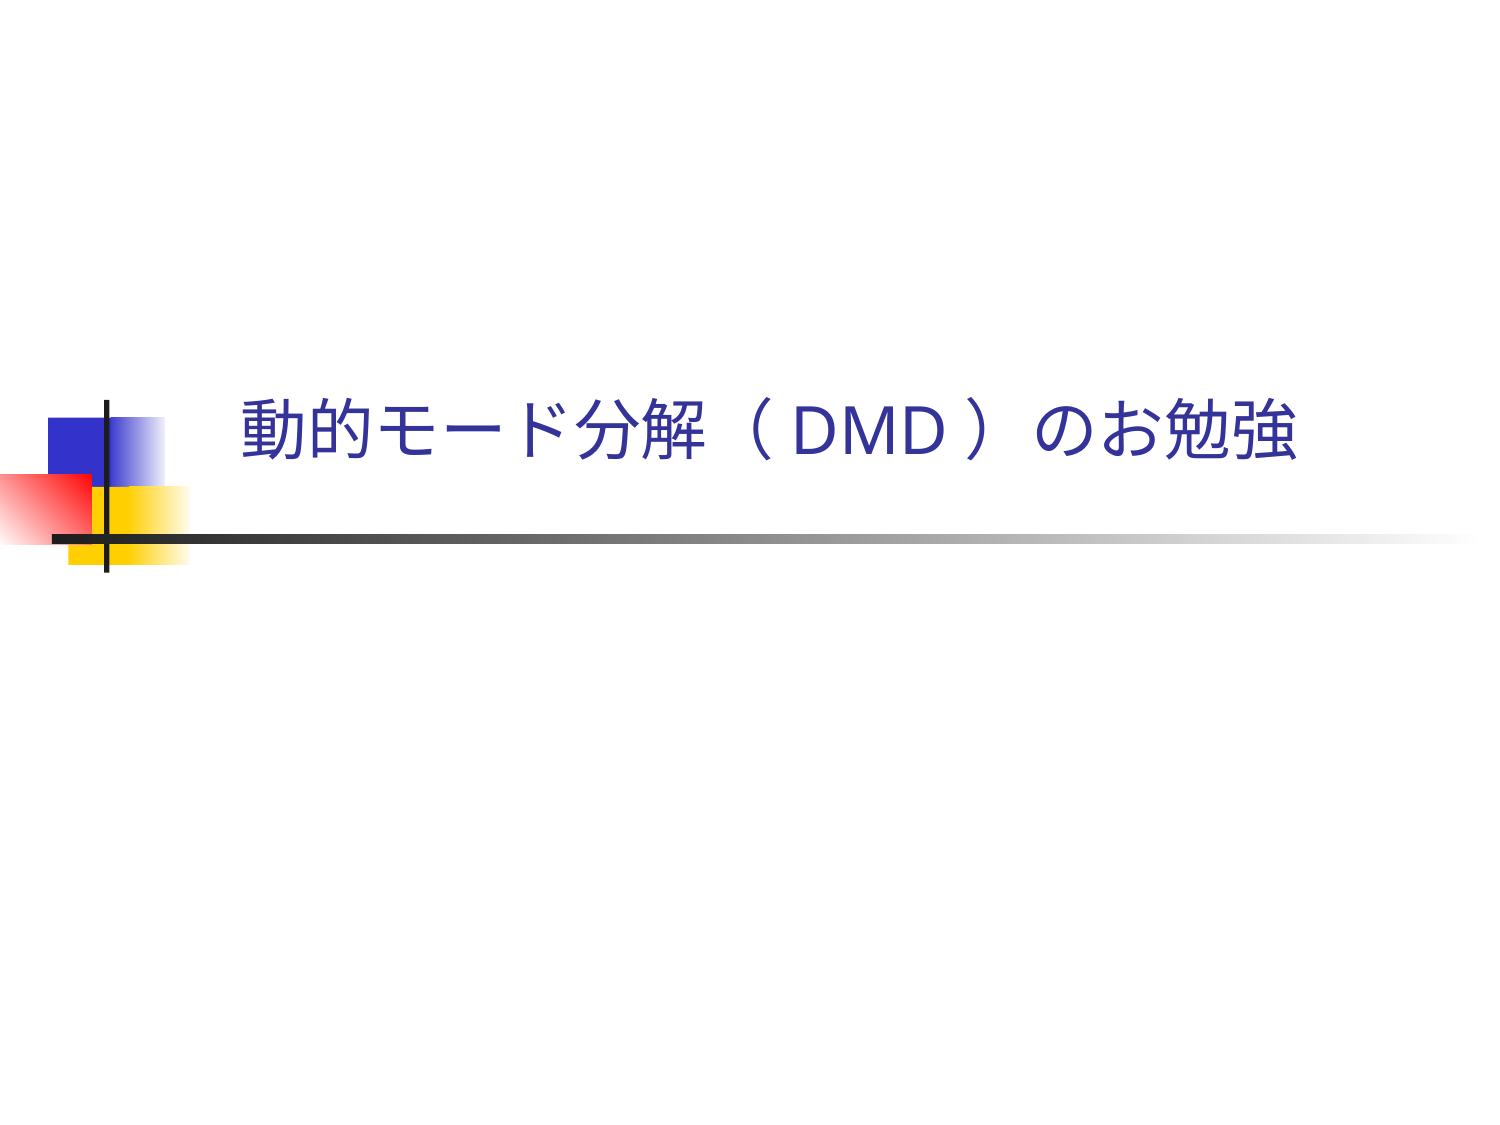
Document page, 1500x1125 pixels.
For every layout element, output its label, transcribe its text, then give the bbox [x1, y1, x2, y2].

title 動的モード分解（DMD）のお勉強 [127, 372, 1412, 475]
